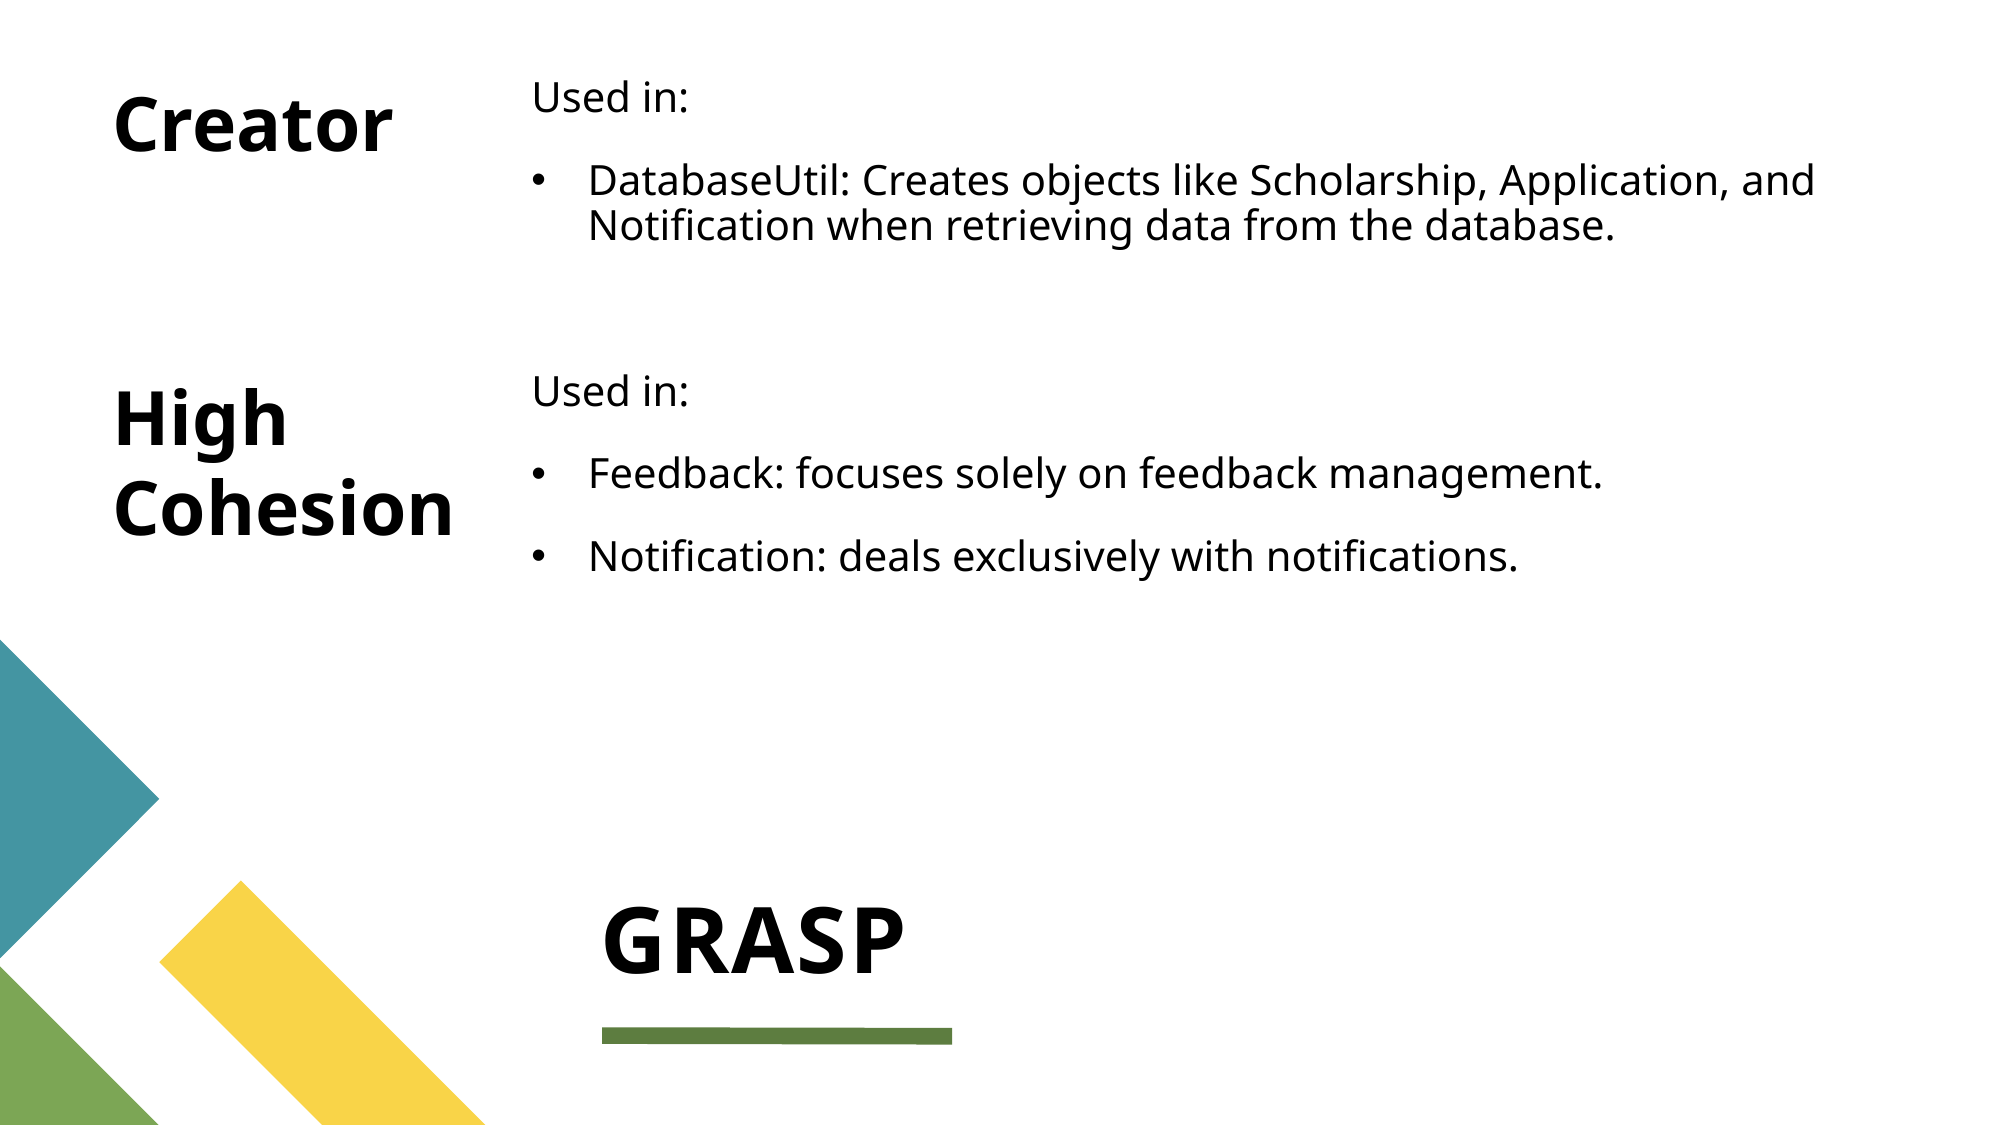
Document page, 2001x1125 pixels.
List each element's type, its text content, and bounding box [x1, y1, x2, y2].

text_box Creator [97, 69, 466, 175]
text_box Used in: DatabaseUtil: Creates objects like Scholarship, Application, and Notification when retrieving data from the database. [531, 69, 1903, 272]
text_box High Cohesion [97, 362, 495, 558]
list Used in: Feedback: focuses solely on feedback management. Notification: deals exclusively with notifications. [531, 362, 1903, 661]
title GRASP [600, 764, 1903, 992]
